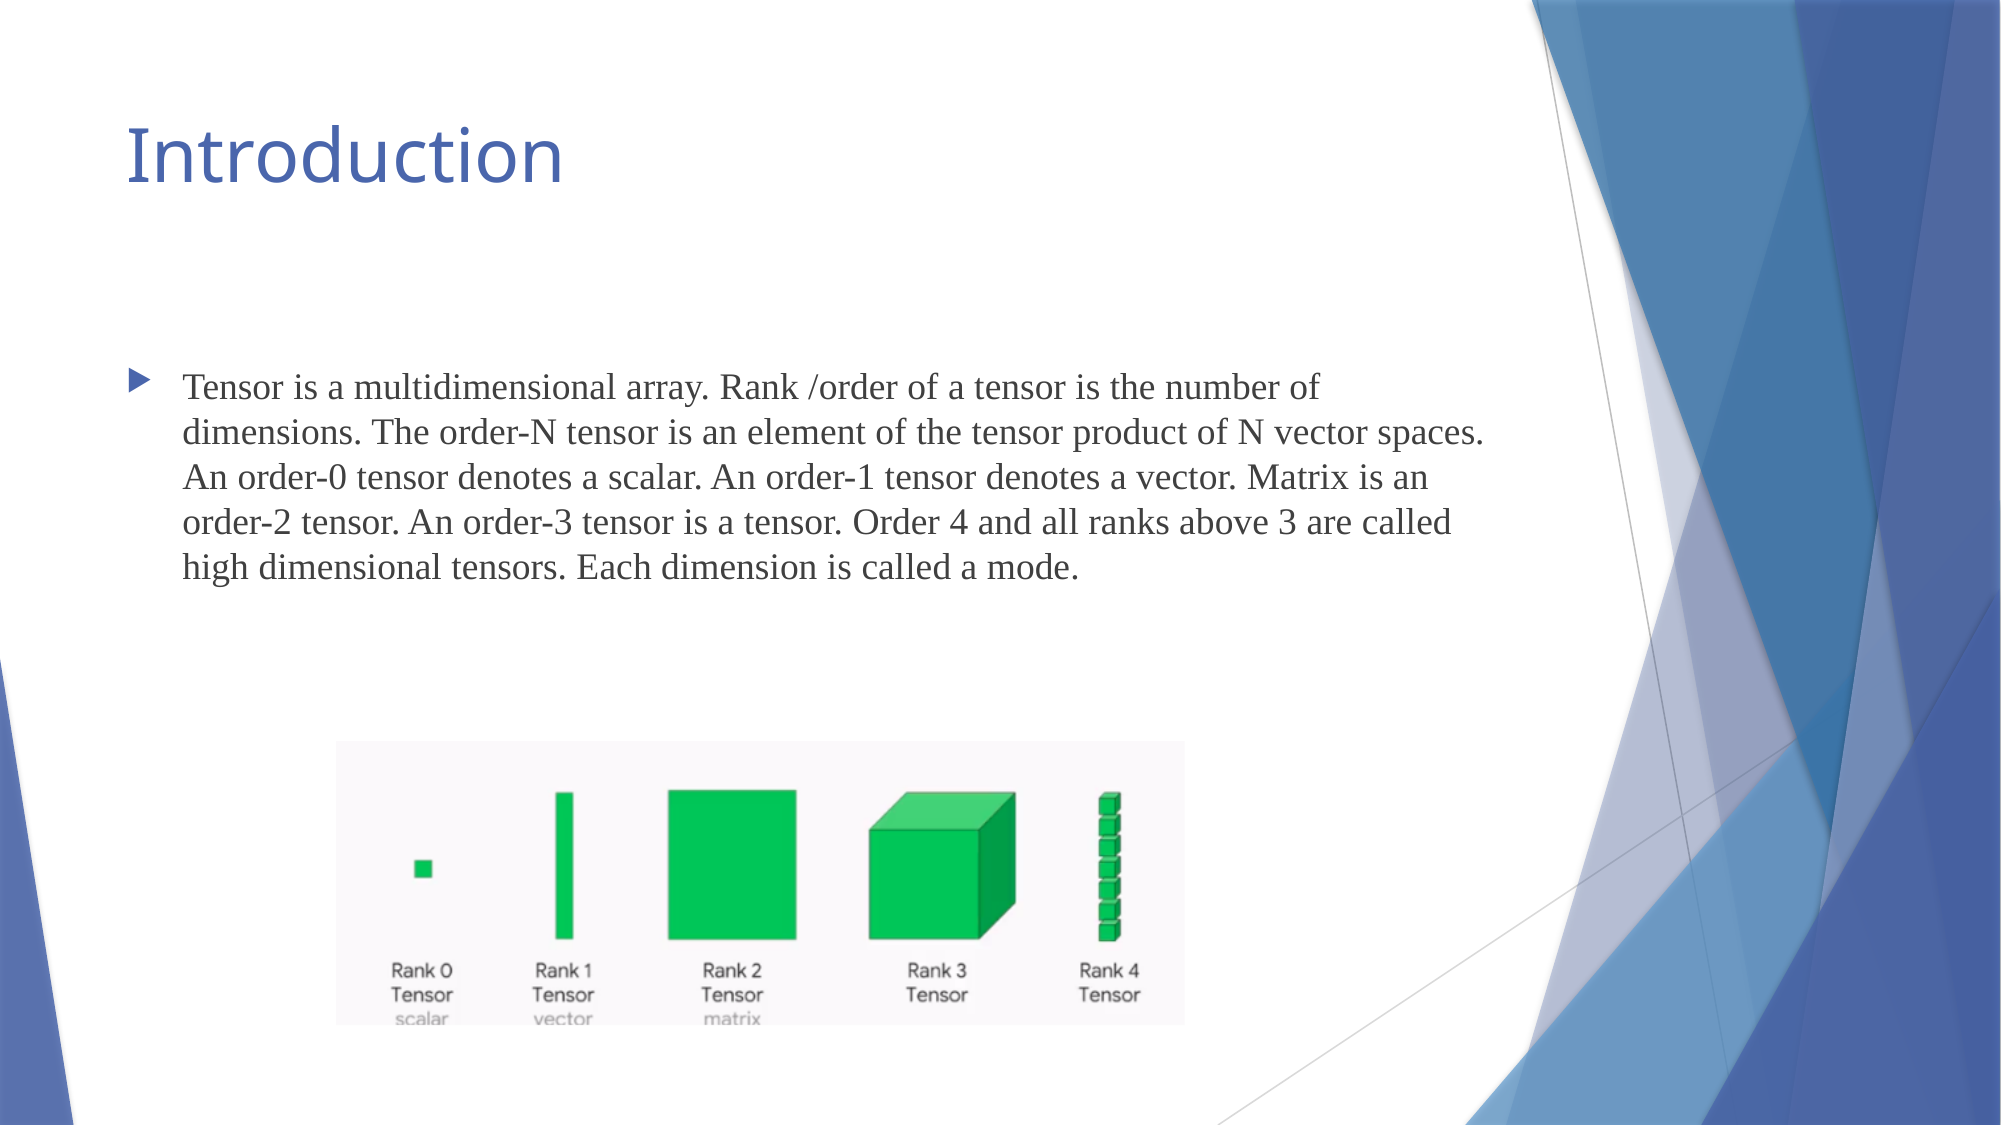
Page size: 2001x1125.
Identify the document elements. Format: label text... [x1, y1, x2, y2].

title Introduction [111, 99, 1522, 317]
list Tensor is a multidimensional array. Rank /order of a tensor is the number of dimensions. The order-N tensor is an element of the tensor product of N vector spaces. An order-0 tensor denotes a scalar. An order-1 tensor denotes a vector. Matrix is an order-2 tensor. An order-3 tensor is a tensor. Order 4 and all ranks above 3 are called high dimensional tensors. Each dimension is called a mode. [111, 354, 1522, 992]
picture [335, 741, 1203, 1049]
